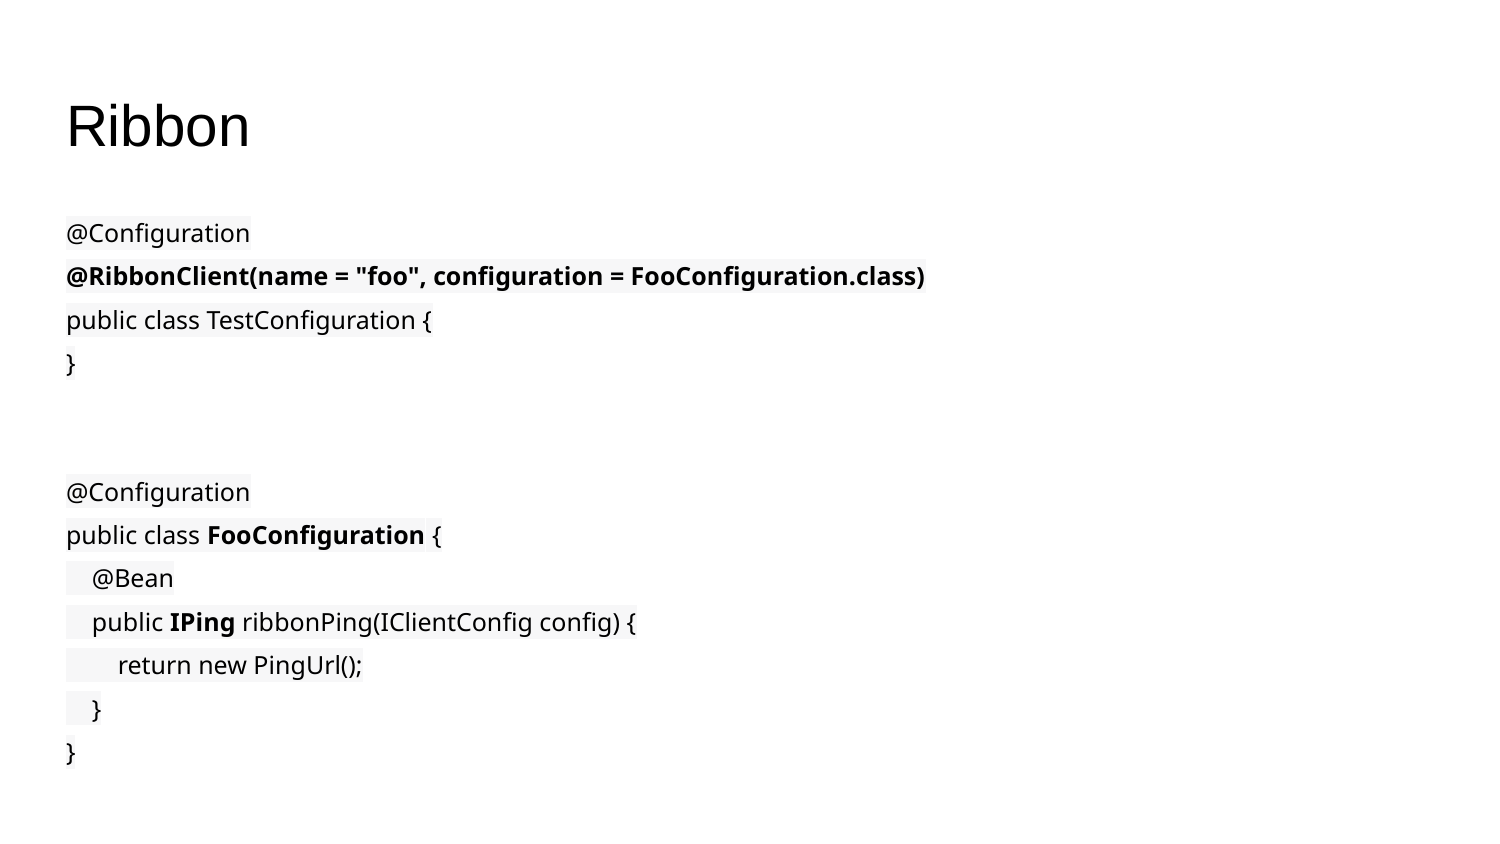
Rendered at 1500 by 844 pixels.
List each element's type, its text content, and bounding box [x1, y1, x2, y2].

list @Configuration @RibbonClient(name = "foo", configuration = FooConfiguration.class) public class TestConfiguration { } @Configuration public class FooConfiguration { @Bean public IPing ribbonPing(IClientConfig config) { return new PingUrl(); } } [51, 189, 1449, 767]
title Ribbon [51, 72, 1449, 167]
